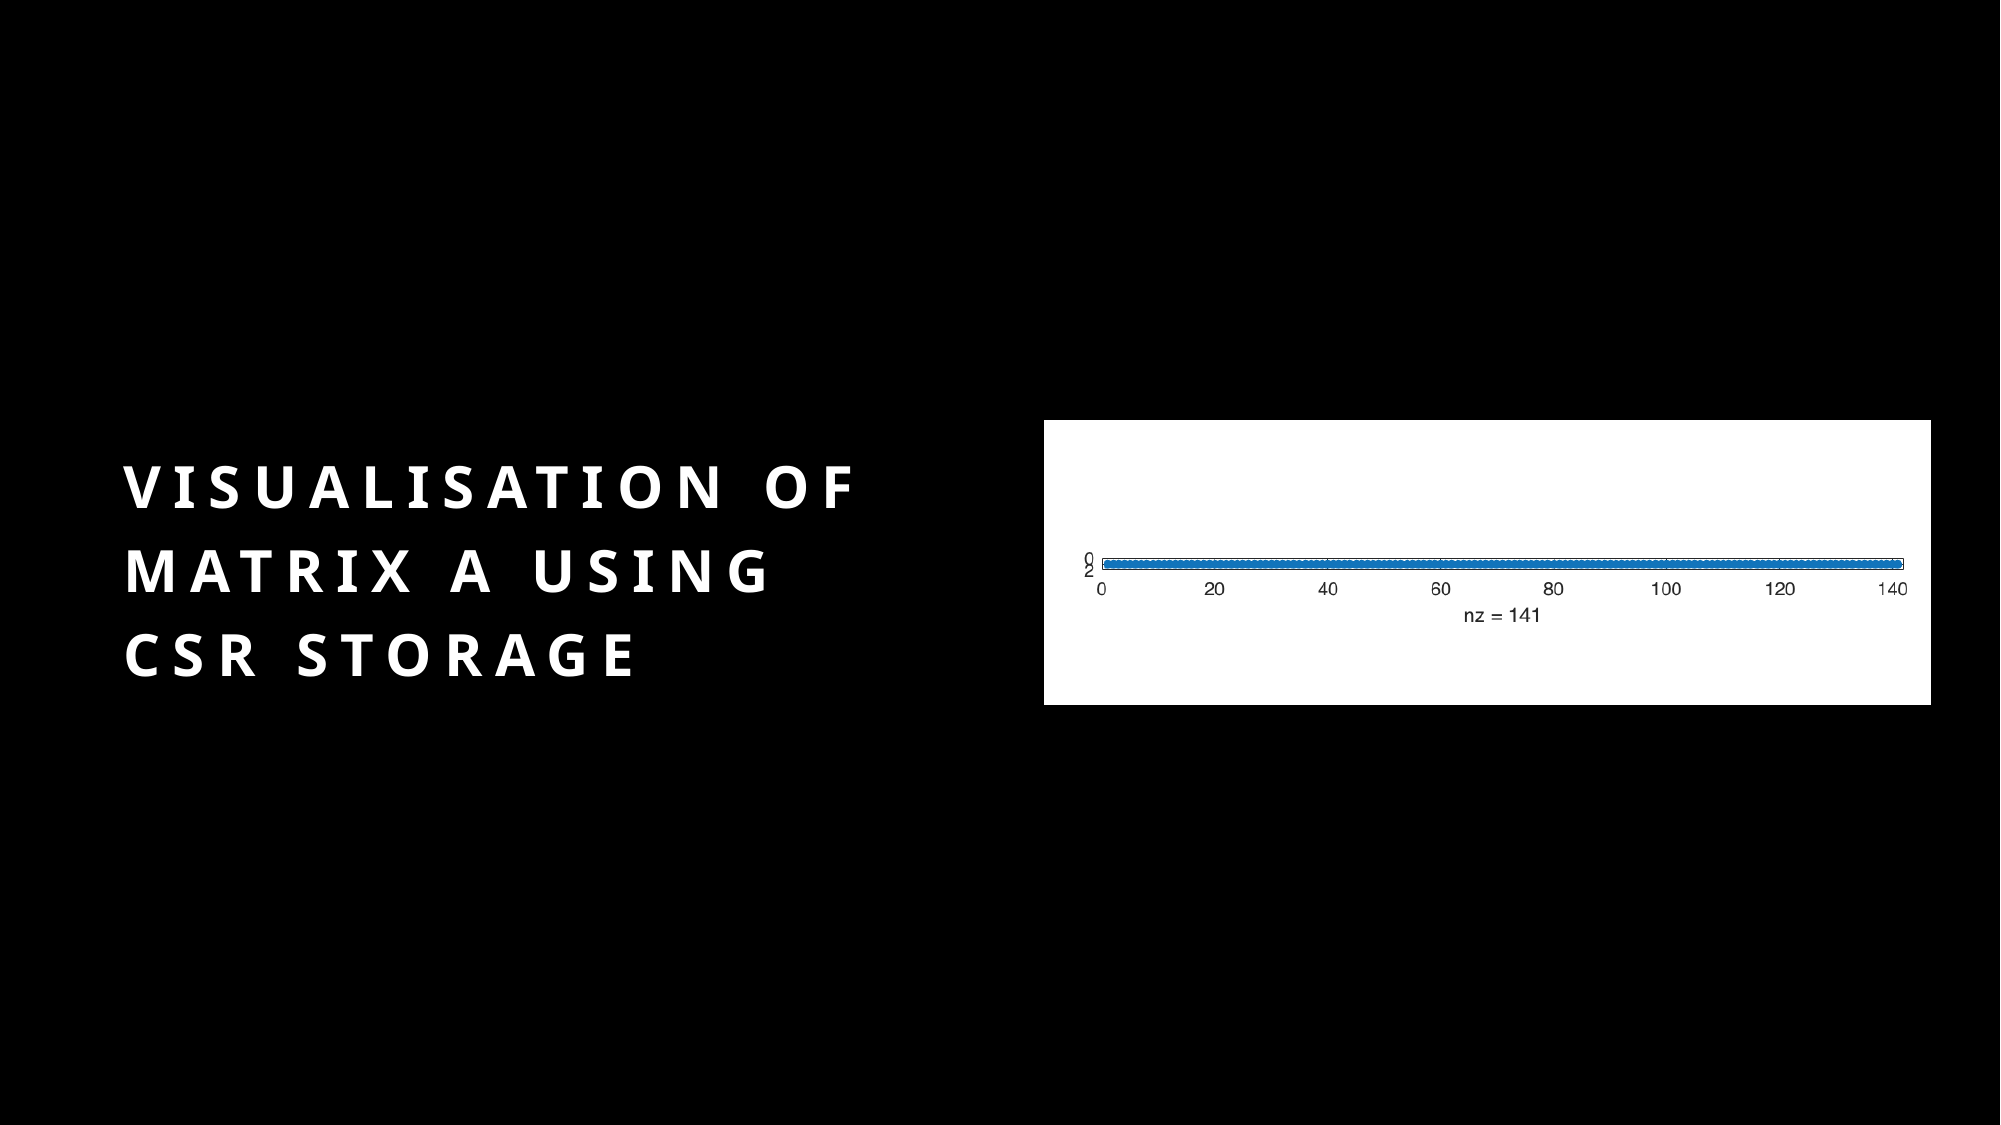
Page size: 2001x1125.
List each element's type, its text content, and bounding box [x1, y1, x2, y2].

picture [1044, 420, 1931, 705]
text_box VISUALISATION OF MATRIX A USING CSR Storage [108, 151, 956, 974]
